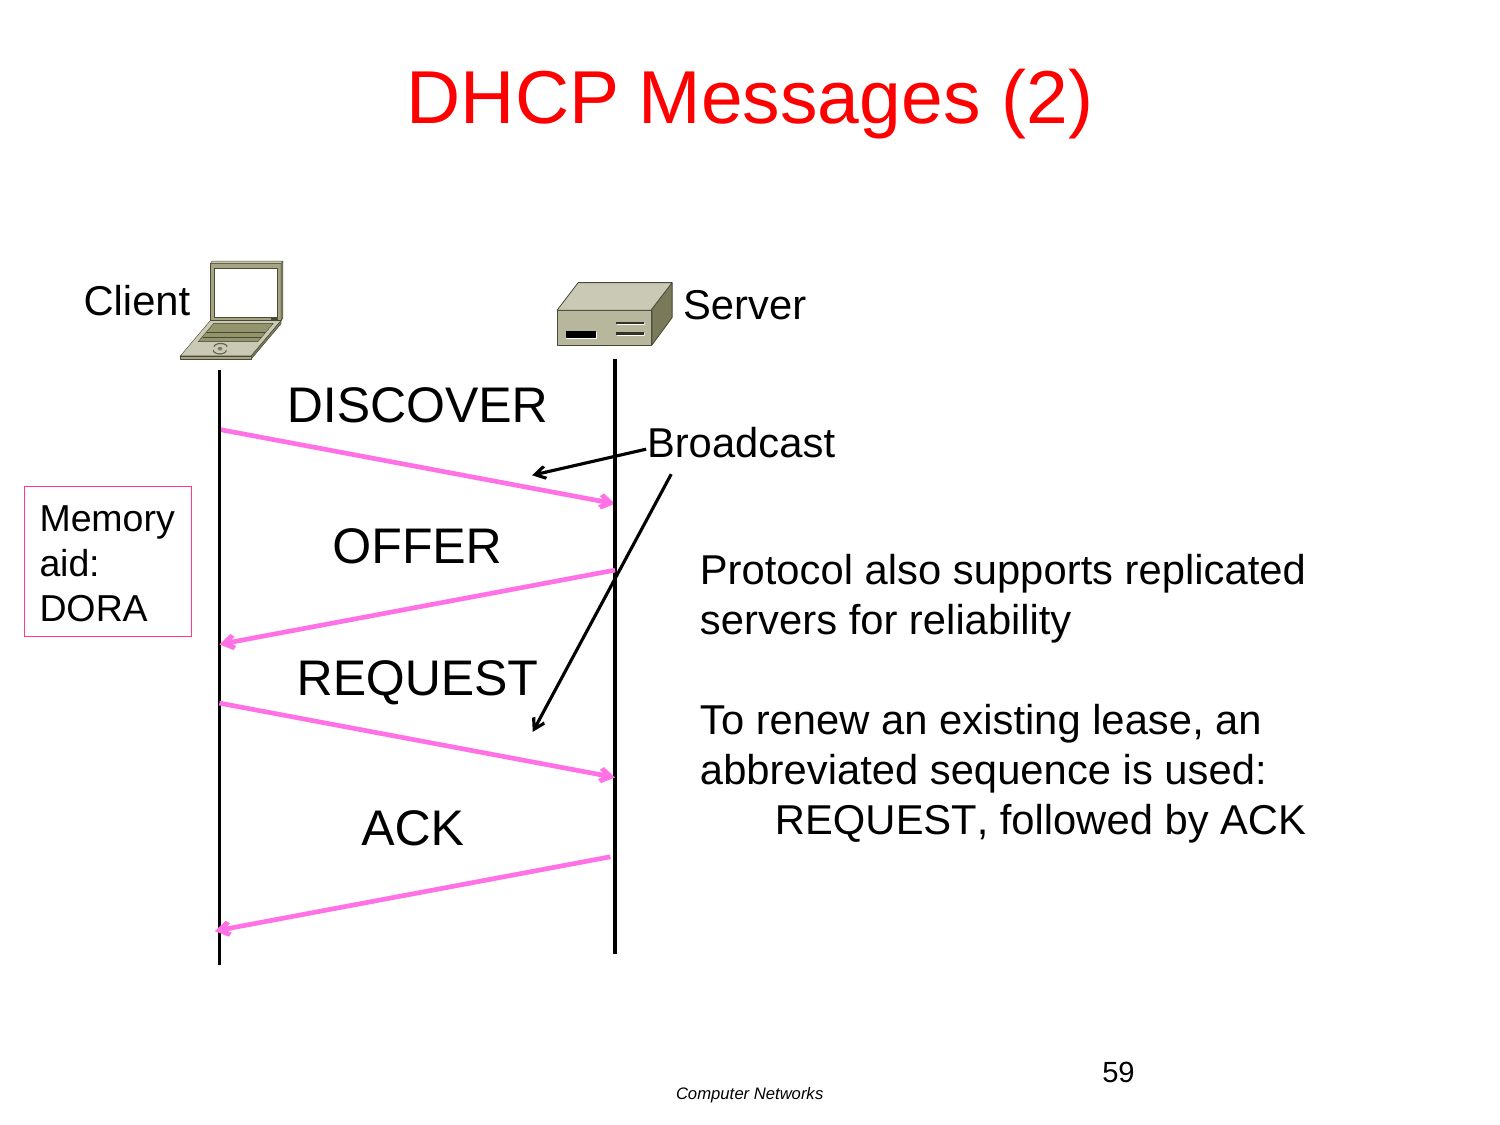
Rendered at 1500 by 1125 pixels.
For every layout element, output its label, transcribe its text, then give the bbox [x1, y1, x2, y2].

text_box Memory aid: DORA [24, 486, 192, 637]
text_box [531, 448, 647, 473]
text_box Client [68, 266, 174, 332]
text_box Server [668, 270, 822, 336]
footer Computer Networks [0, 1074, 1500, 1125]
title DHCP Messages (2) [0, 0, 1500, 188]
picture [556, 281, 674, 348]
picture [179, 259, 285, 361]
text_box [214, 358, 616, 966]
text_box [532, 473, 672, 733]
slide_number 59 [1087, 1045, 1438, 1106]
text_box Broadcast [647, 415, 836, 466]
text_box Protocol also supports replicated servers for reliability To renew an existing lease, an abbreviated sequence is used: request, followed by ack [685, 535, 1356, 901]
